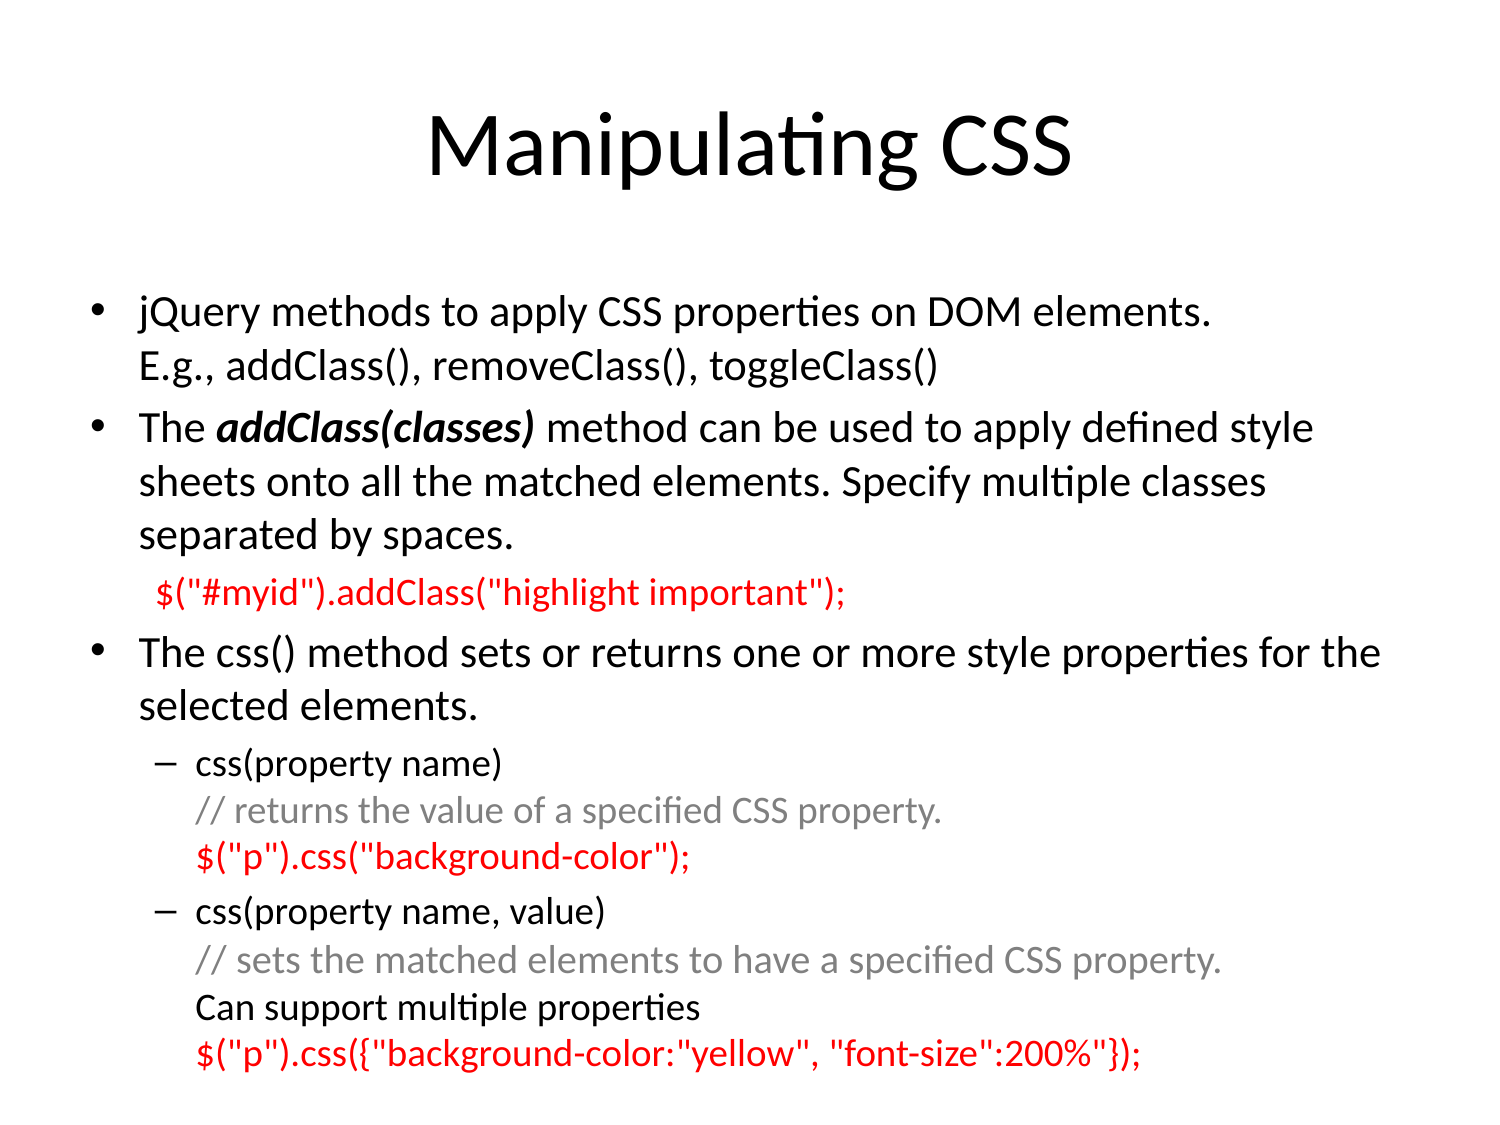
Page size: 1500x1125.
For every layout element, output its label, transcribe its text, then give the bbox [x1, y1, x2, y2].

title Manipulating CSS [75, 45, 1425, 233]
list jQuery methods to apply CSS properties on DOM elements. E.g., addClass(), removeClass(), toggleClass() The addClass(classes) method can be used to apply defined style sheets onto all the matched elements. Specify multiple classes separated by spaces. $("#myid").addClass("highlight important"); The css() method sets or returns one or more style properties for the selected elements. css(property name) // returns the value of a specified CSS property. $("p").css("background-color"); css(property name, value) // sets the matched elements to have a specified CSS property. Can support multiple properties $("p").css({"background-color:"yellow", "font-size":200%"}); [75, 274, 1425, 1083]
